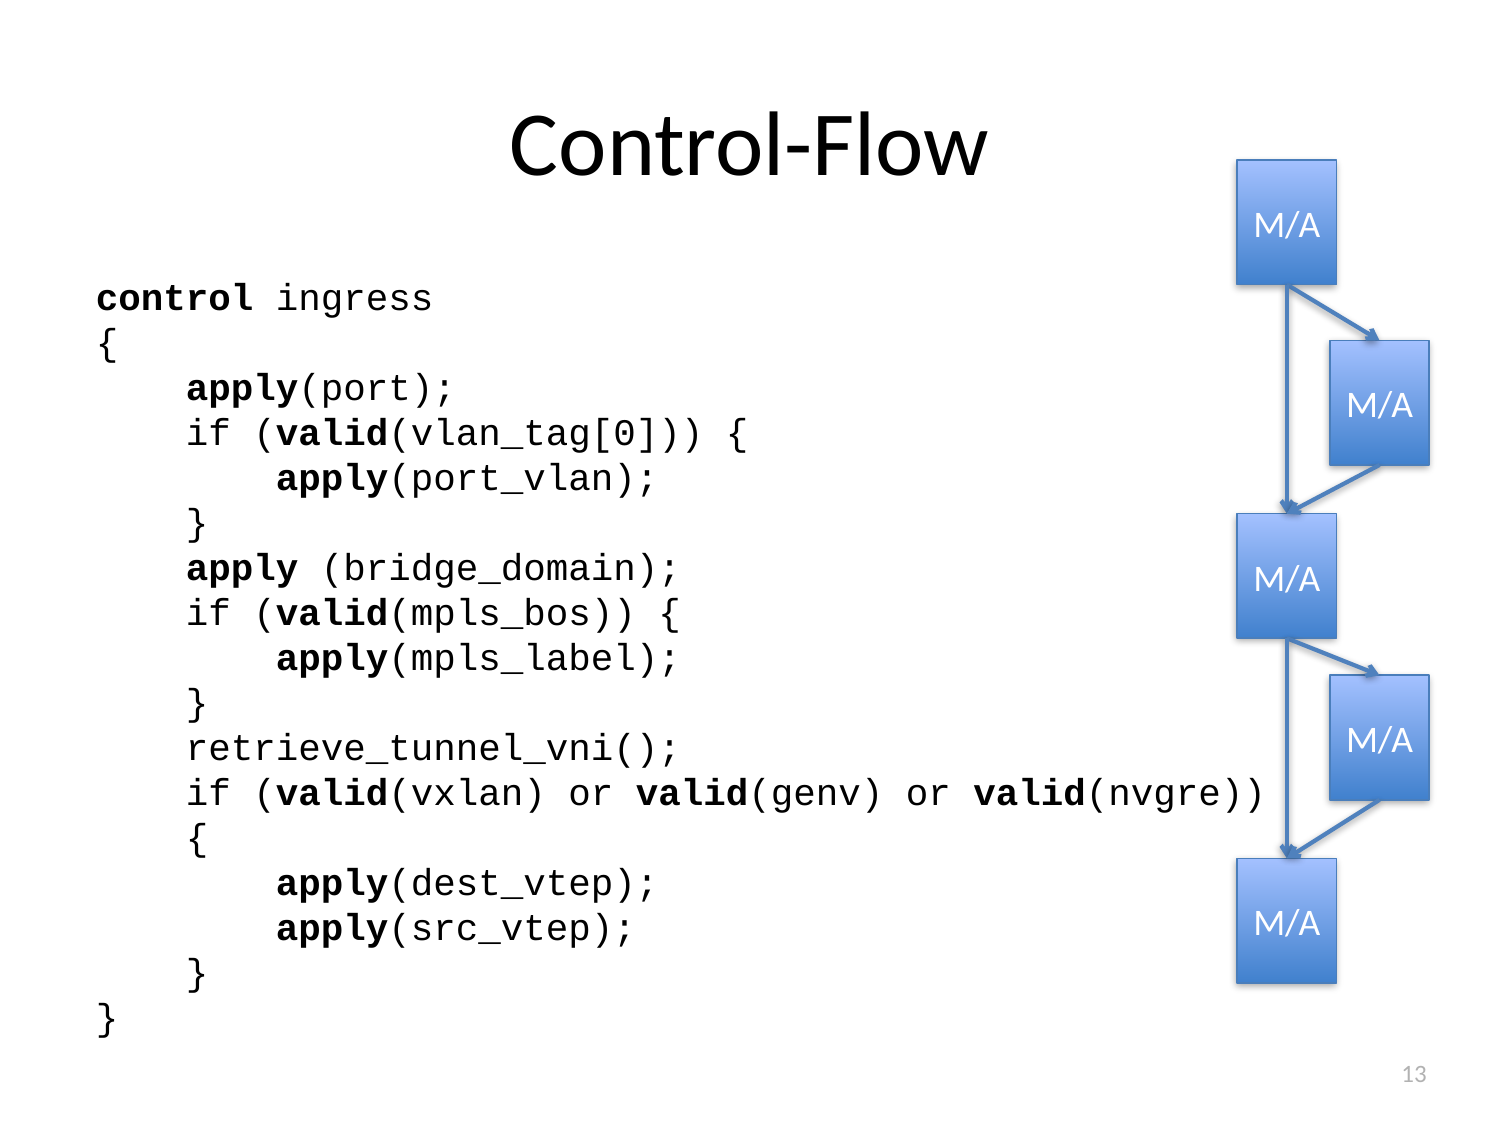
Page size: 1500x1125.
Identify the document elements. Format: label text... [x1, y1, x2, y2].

text_box M/A [1236, 513, 1337, 639]
text_box M/A [1236, 159, 1337, 285]
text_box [1286, 799, 1380, 859]
text_box M/A [1329, 674, 1430, 801]
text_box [1286, 464, 1380, 514]
slide_number 13 [1285, 1042, 1442, 1103]
title Control-Flow [75, 45, 1425, 233]
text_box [1288, 638, 1380, 676]
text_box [1288, 284, 1380, 341]
text_box M/A [1329, 340, 1430, 466]
text_box M/A [1236, 858, 1337, 984]
text_box control ingress { apply(port); if (valid(vlan_tag[0])) { apply(port_vlan); } apply (bridge_domain); if (valid(mpls_bos)) { apply(mpls_label); } retrieve_tunnel_vni(); if (valid(vxlan) or valid(genv) or valid(nvgre)) { apply(dest_vtep); apply(src_vtep); } } [81, 266, 1281, 1046]
